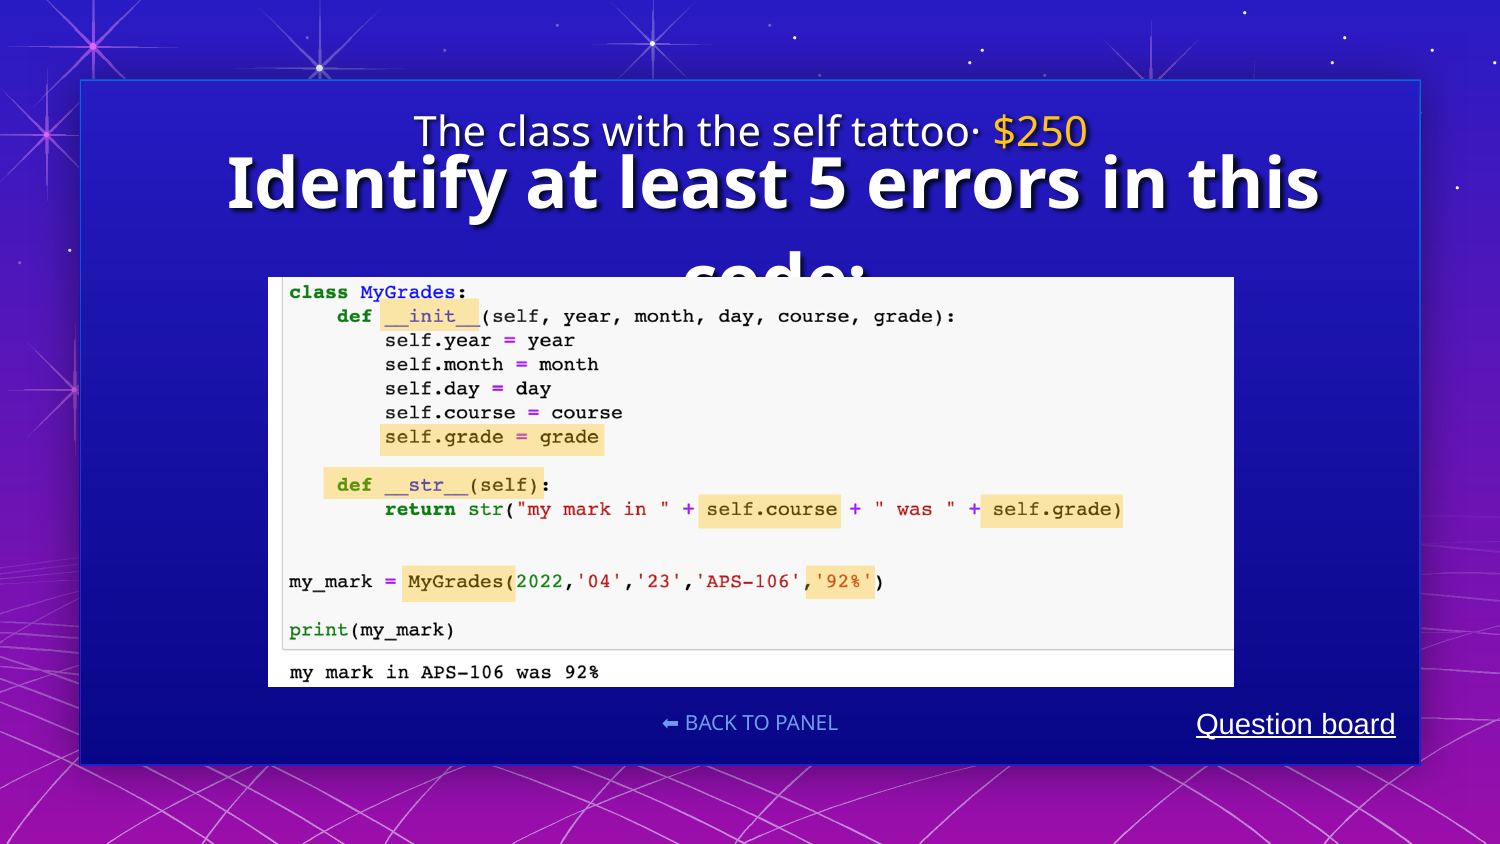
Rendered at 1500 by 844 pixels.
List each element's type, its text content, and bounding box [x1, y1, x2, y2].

title Identify at least 5 errors in this code: [193, 0, 1356, 484]
picture [268, 276, 1234, 687]
subtitle The class with the self tattoo· $250 [170, 105, 1332, 178]
text_box Question board [1181, 698, 1429, 748]
